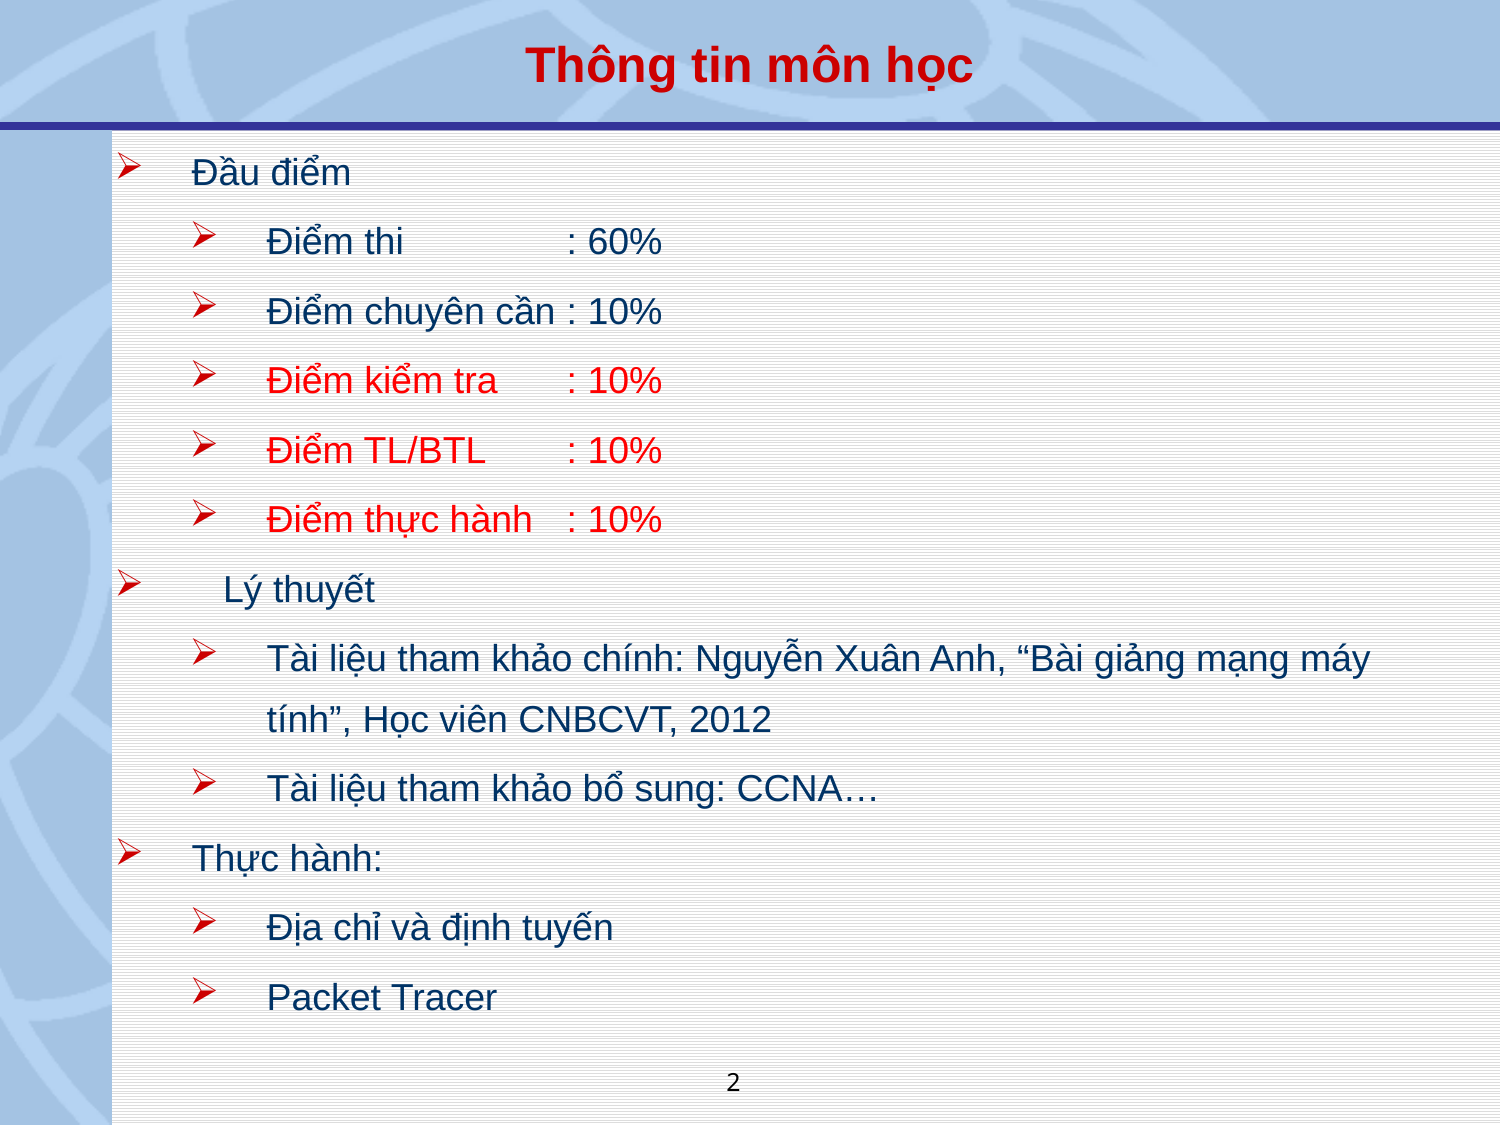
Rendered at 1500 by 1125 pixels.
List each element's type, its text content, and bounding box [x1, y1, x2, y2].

text_box Thông tin môn học [74, 24, 1425, 138]
text_box Đầu điểm Điểm thi : 60% Điểm chuyên cần : 10% Điểm kiểm tra : 10% Điểm TL/BTL : 10% Điểm thực hành : 10% Lý thuyết Tài liệu tham khảo chính: Nguyễn Xuân Anh, “Bài giảng mạng máy tính”, Học viên CNBCVT, 2012 Tài liệu tham khảo bổ sung: CCNA… Thực hành: Địa chỉ và định tuyến Packet Tracer [99, 125, 1463, 1125]
